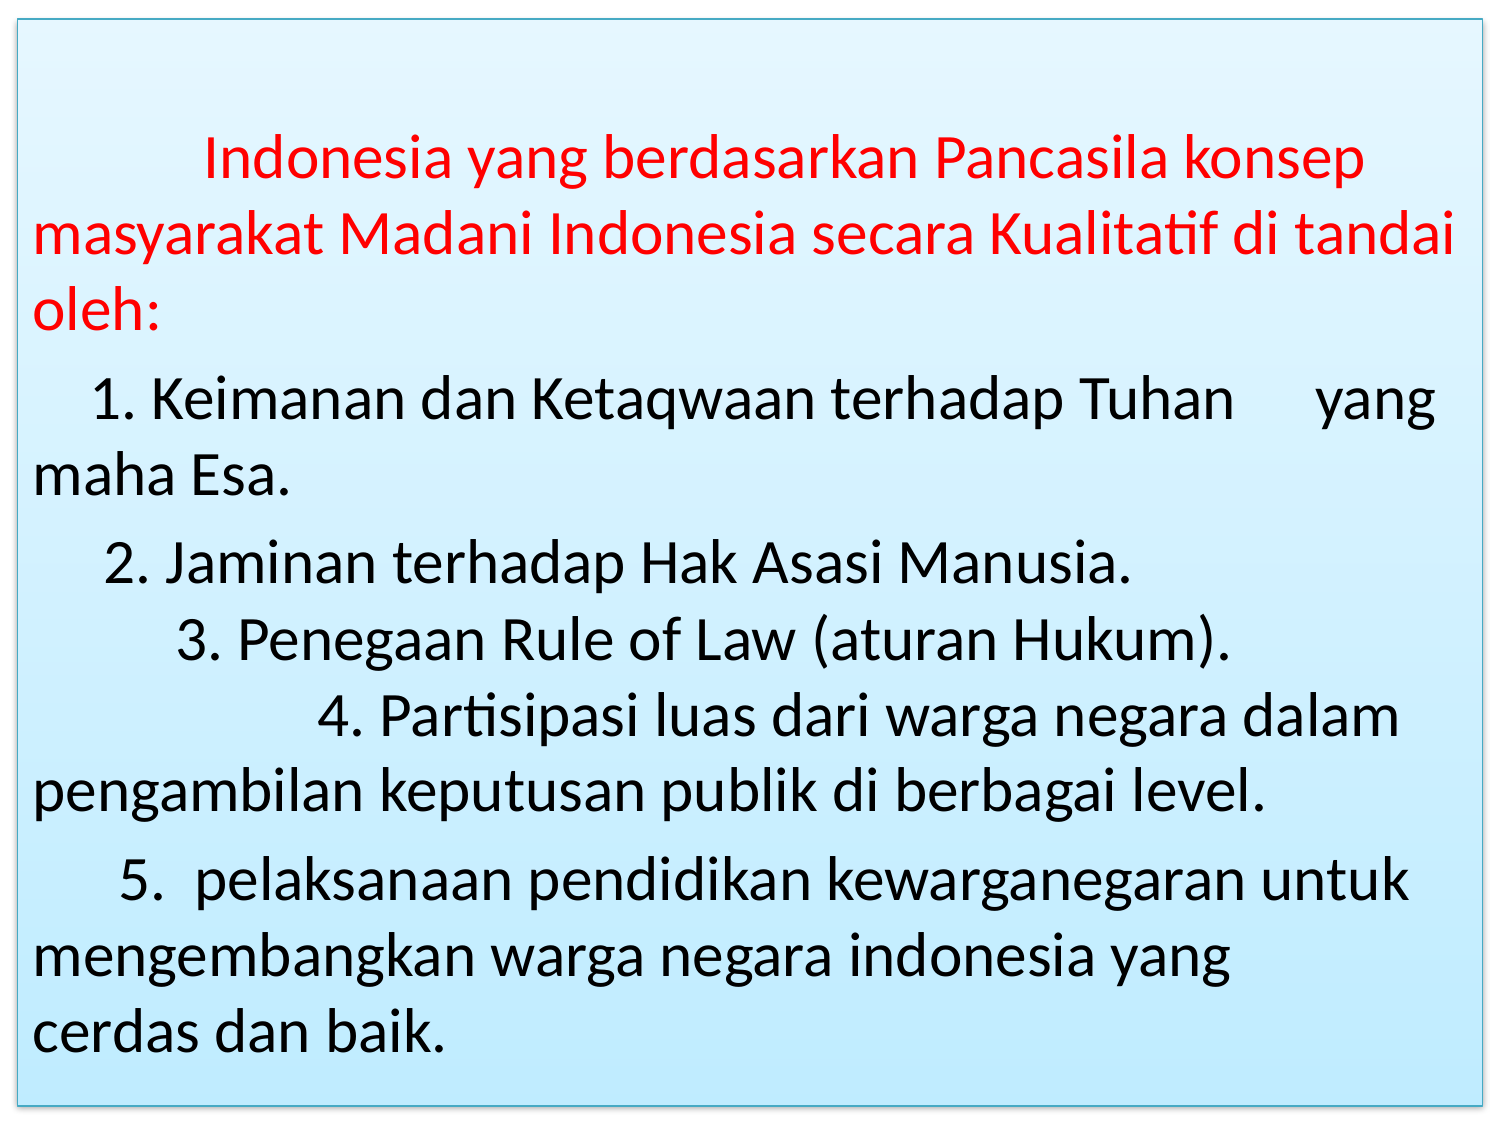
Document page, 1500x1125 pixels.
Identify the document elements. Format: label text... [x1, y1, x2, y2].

list Indonesia yang berdasarkan Pancasila konsep masyarakat Madani Indonesia secara Kualitatif di tandai oleh: 1. Keimanan dan Ketaqwaan terhadap Tuhan yang maha Esa. 2. Jaminan terhadap Hak Asasi Manusia. 3. Penegaan Rule of Law (aturan Hukum). 4. Partisipasi luas dari warga negara dalam pengambilan keputusan publik di berbagai level. 5. pelaksanaan pendidikan kewarganegaran untuk mengembangkan warga negara indonesia yang cerdas dan baik. [17, 18, 1483, 1107]
